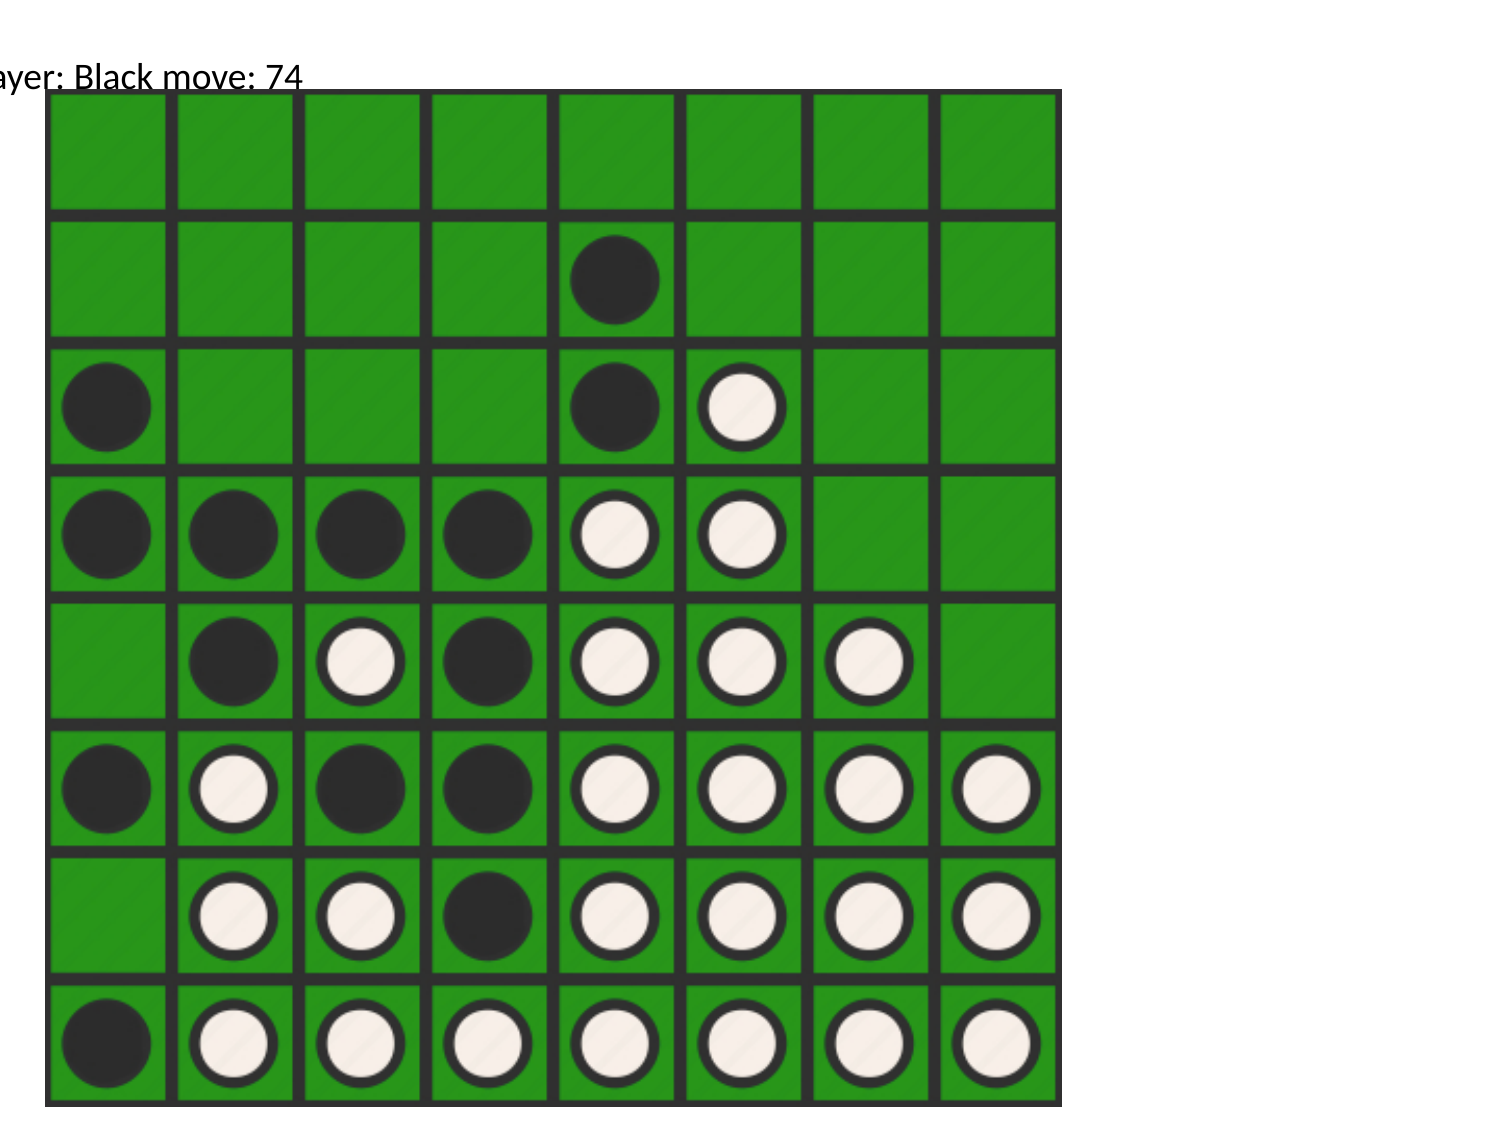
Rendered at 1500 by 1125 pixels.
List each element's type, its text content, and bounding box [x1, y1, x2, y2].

text_box turn: 35 player: Black move: 74 [0, 44, 319, 105]
picture [44, 89, 1062, 1107]
